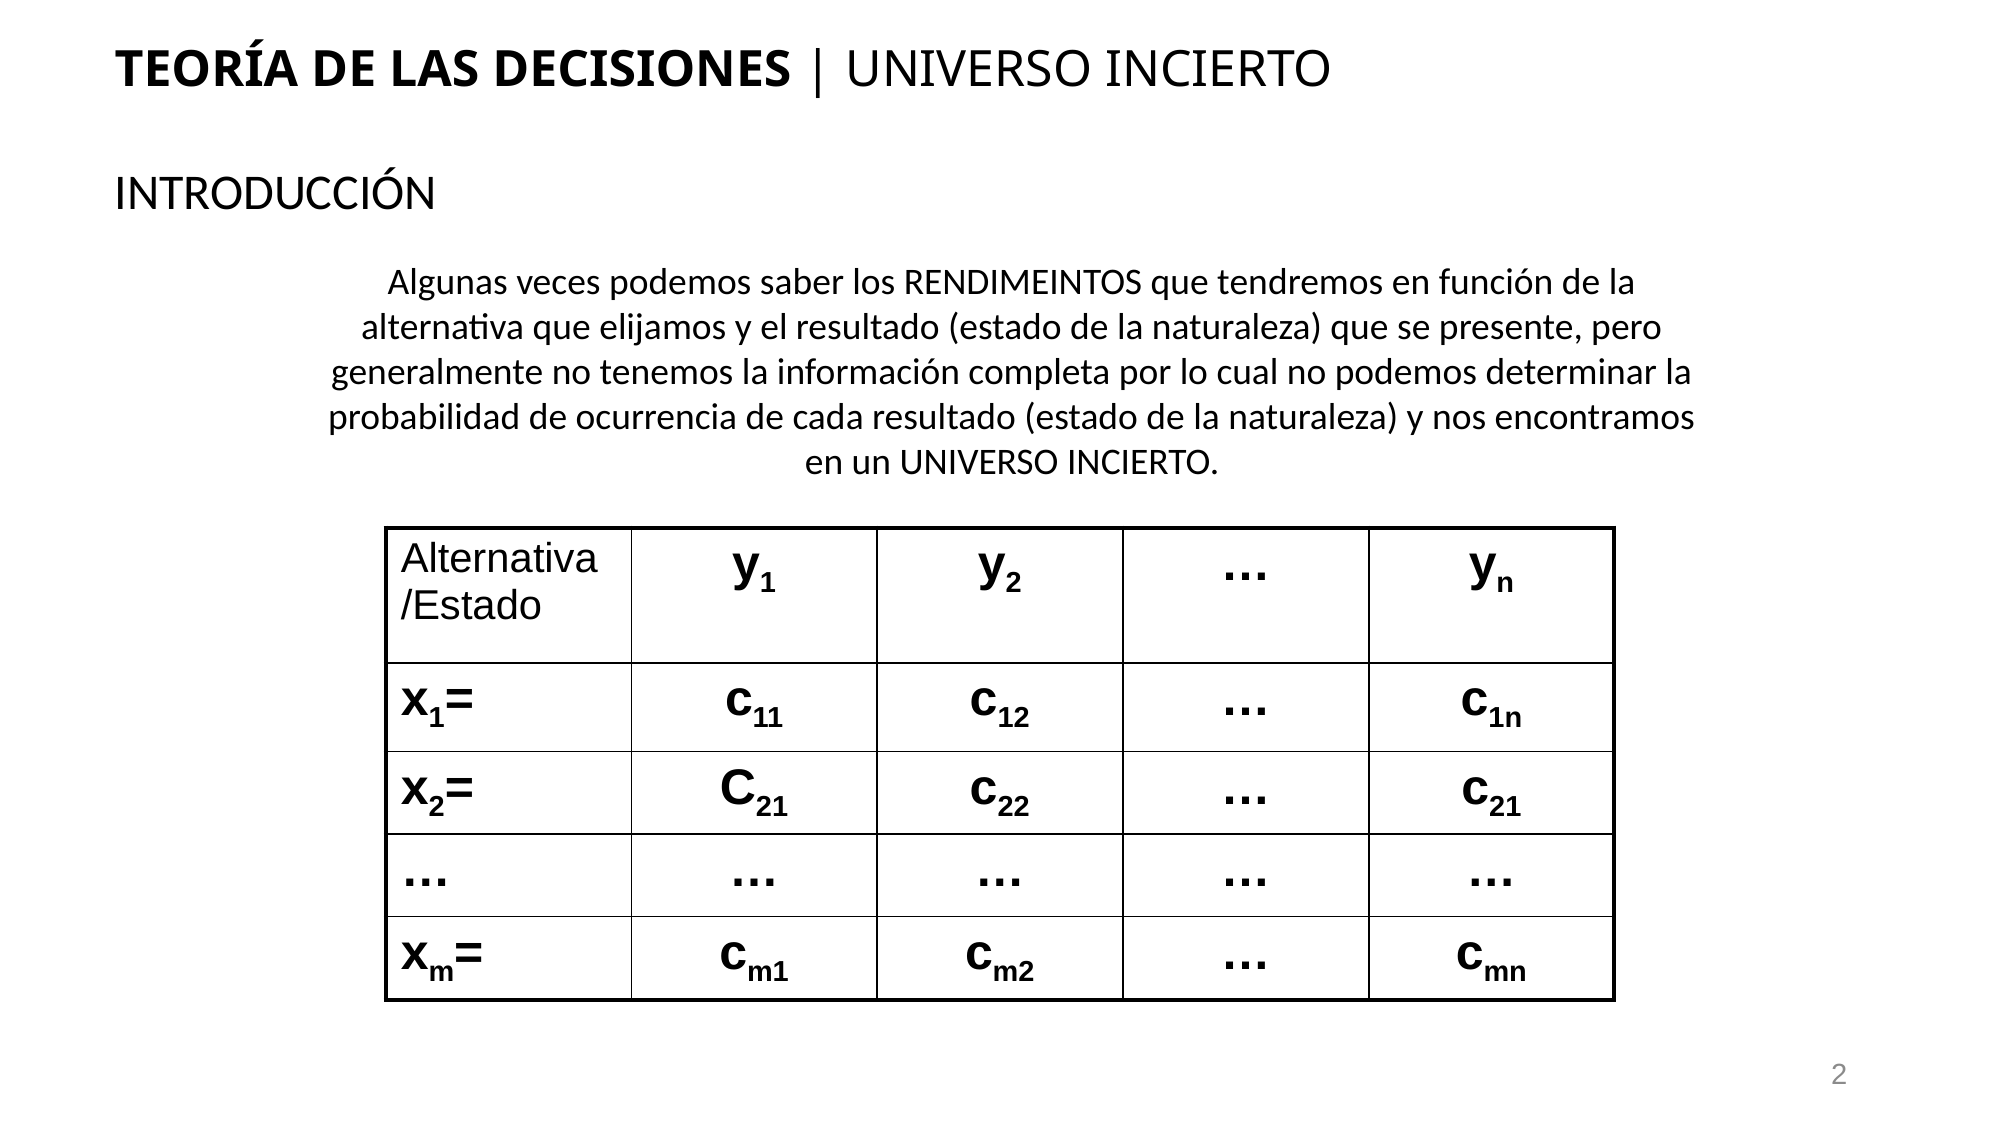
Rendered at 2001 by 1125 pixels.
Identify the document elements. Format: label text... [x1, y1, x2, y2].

table_cell … [632, 835, 876, 916]
table_cell … [1370, 835, 1612, 916]
table_header y2 [878, 530, 1122, 662]
table_cell x2= [388, 752, 631, 833]
table_cell cm2 [878, 917, 1122, 998]
table_header Alternativa /Estado [388, 530, 631, 662]
slide_number 2 [1412, 1042, 1863, 1103]
table_cell c11 [632, 664, 876, 751]
table_header yn [1370, 530, 1612, 662]
table_header y1 [632, 530, 876, 662]
table_cell … [1124, 917, 1368, 998]
text_box INTRODUCCIÓN [99, 139, 953, 239]
table_cell c22 [878, 752, 1122, 833]
table_cell cm1 [632, 917, 876, 998]
table_cell C21 [632, 752, 876, 833]
table_cell … [1124, 664, 1368, 751]
table_cell c1n [1370, 664, 1612, 751]
table_header … [1124, 530, 1368, 662]
table_cell c21 [1370, 752, 1612, 833]
table_cell x1= [388, 664, 631, 751]
table_cell cmn [1370, 917, 1612, 998]
table_cell … [388, 835, 631, 916]
text_box TEORÍA DE LAS DECISIONES | UNIVERSO INCIERTO [99, 41, 1674, 105]
table_cell c12 [878, 664, 1122, 751]
table_cell … [878, 835, 1122, 916]
table_cell … [1124, 835, 1368, 916]
table_cell xm= [388, 917, 631, 998]
table_cell … [1124, 752, 1368, 833]
text_box Algunas veces podemos saber los RENDIMEINTOS que tendremos en función de la alternativa que elijamos y el resultado (estado de la naturaleza) que se presente, pero generalmente no tenemos la información completa por lo cual no podemos determinar la probabilidad de ocurrencia de cada resultado (estado de la naturaleza) y nos encontramos en un UNIVERSO INCIERTO. [303, 250, 1722, 490]
